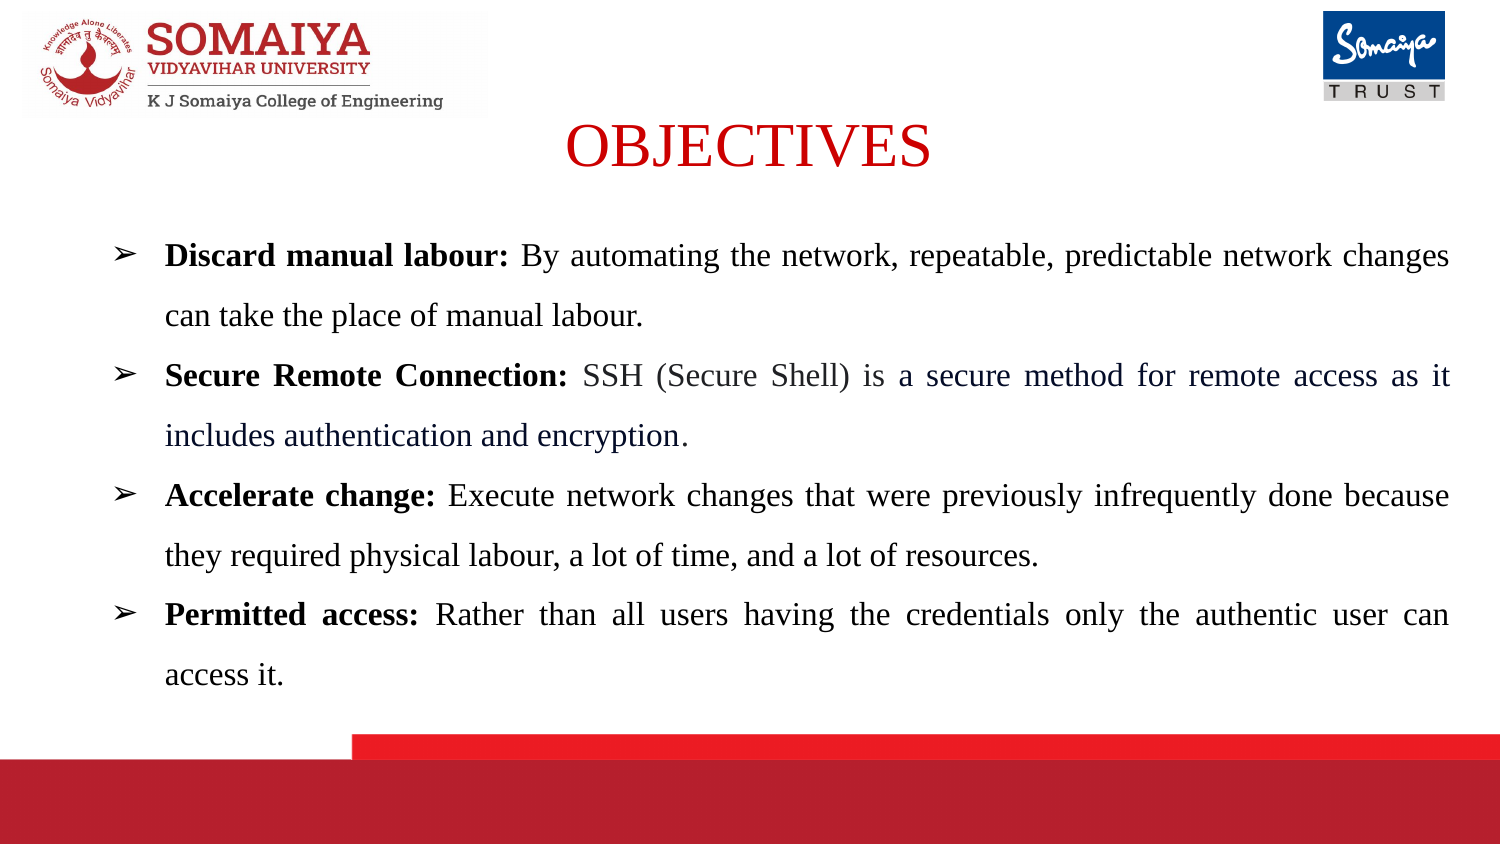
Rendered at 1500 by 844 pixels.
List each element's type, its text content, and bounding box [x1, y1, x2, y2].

title OBJECTIVES [103, 98, 1397, 195]
list Discard manual labour: By automating the network, repeatable, predictable network changes can take the place of manual labour. Secure Remote Connection: SSH (Secure Shell) is a secure method for remote access as it includes authentication and encryption. Accelerate change: Execute network changes that were previously infrequently done because they required physical labour, a lot of time, and a lot of resources. Permitted access: Rather than all users having the credentials only the authentic user can access it. [74, 205, 1467, 735]
picture [22, 11, 488, 118]
picture [1323, 11, 1445, 101]
picture [0, 735, 1500, 844]
